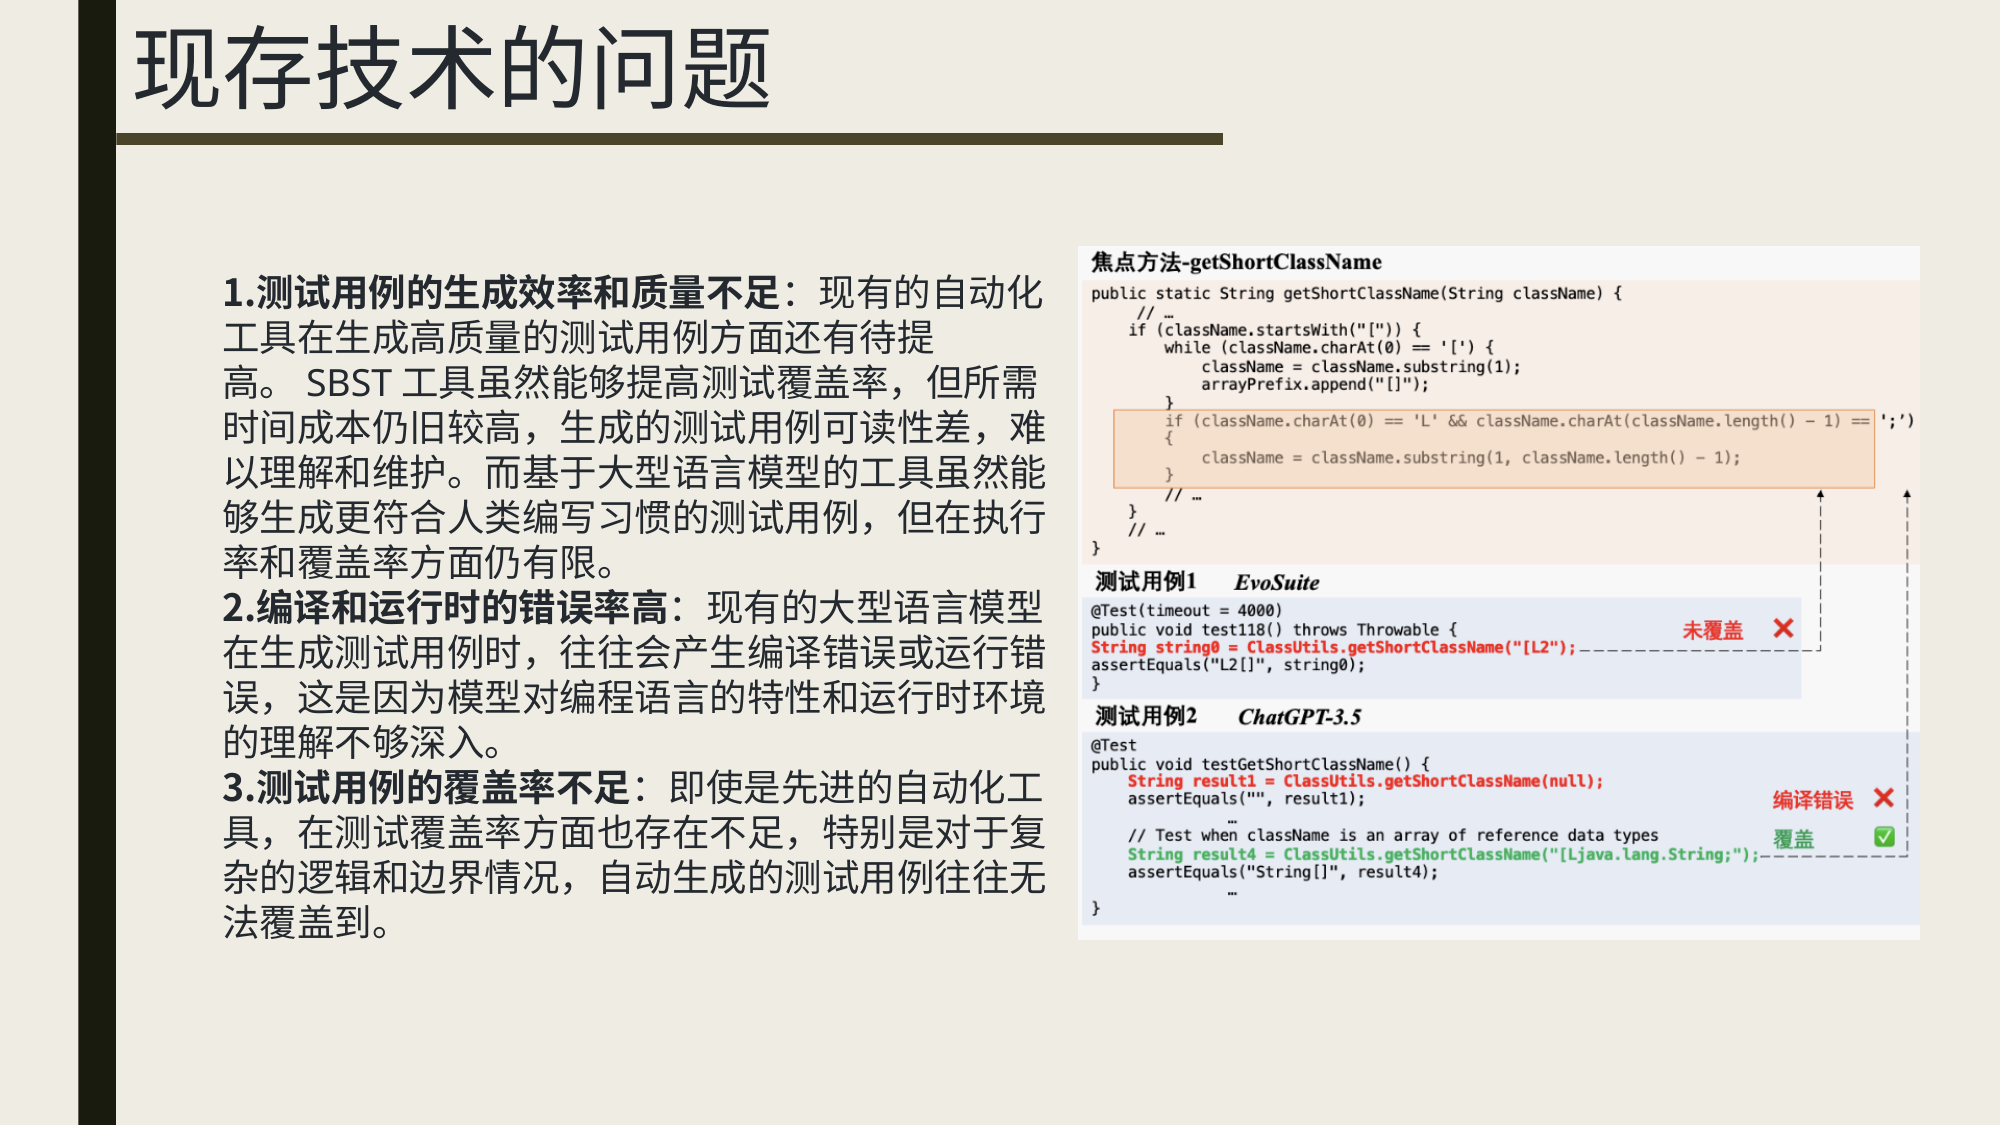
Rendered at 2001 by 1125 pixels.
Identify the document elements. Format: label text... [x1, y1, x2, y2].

title 现存技术的问题 [116, 16, 1692, 145]
text_box 测试用例的生成效率和质量不足：现有的自动化工具在生成高质量的测试用例方面还有待提高。SBST工具虽然能够提高测试覆盖率，但所需时间成本仍旧较高，生成的测试用例可读性差，难以理解和维护。而基于大型语言模型的工具虽然能够生成更符合人类编写习惯的测试用例，但在执行率和覆盖率方面仍有限。 编译和运行时的错误率高：现有的大型语言模型在生成测试用例时，往往会产生编译错误或运行错误，这是因为模型对编程语言的特性和运行时环境的理解不够深入。 测试用例的覆盖率不足：即使是先进的自动化工具，在测试覆盖率方面也存在不足，特别是对于复杂的逻辑和边界情况，自动生成的测试用例往往无法覆盖到。 [207, 261, 1078, 952]
text_box [113, 130, 1226, 148]
picture [1078, 245, 1920, 940]
